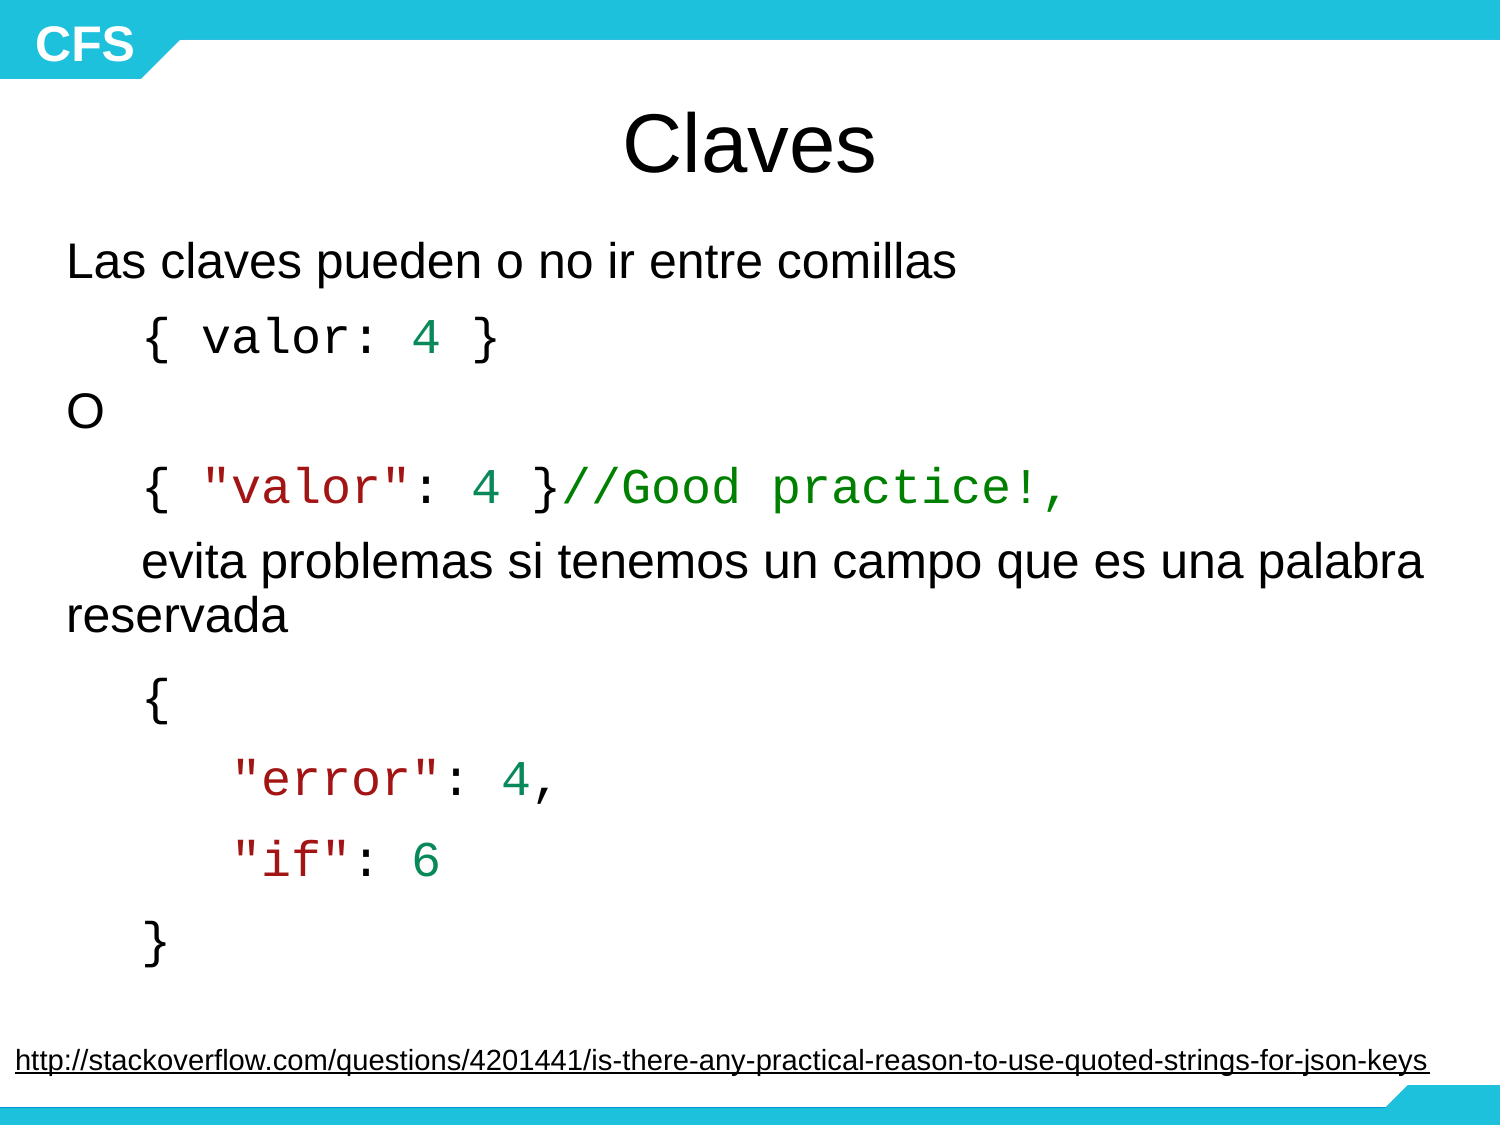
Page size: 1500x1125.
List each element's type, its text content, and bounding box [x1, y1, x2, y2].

list Las claves pueden o no ir entre comillas { valor: 4 } O { "valor": 4 }//Good practice!, evita problemas si tenemos un campo que es una palabra reservada { "error": 4, "if": 6 } [51, 228, 1449, 1024]
title Claves [103, 45, 1397, 228]
text_box http://stackoverflow.com/questions/4201441/is-there-any-practical-reason-to-use-quoted-strings-for-json-keys [0, 1024, 1490, 1094]
